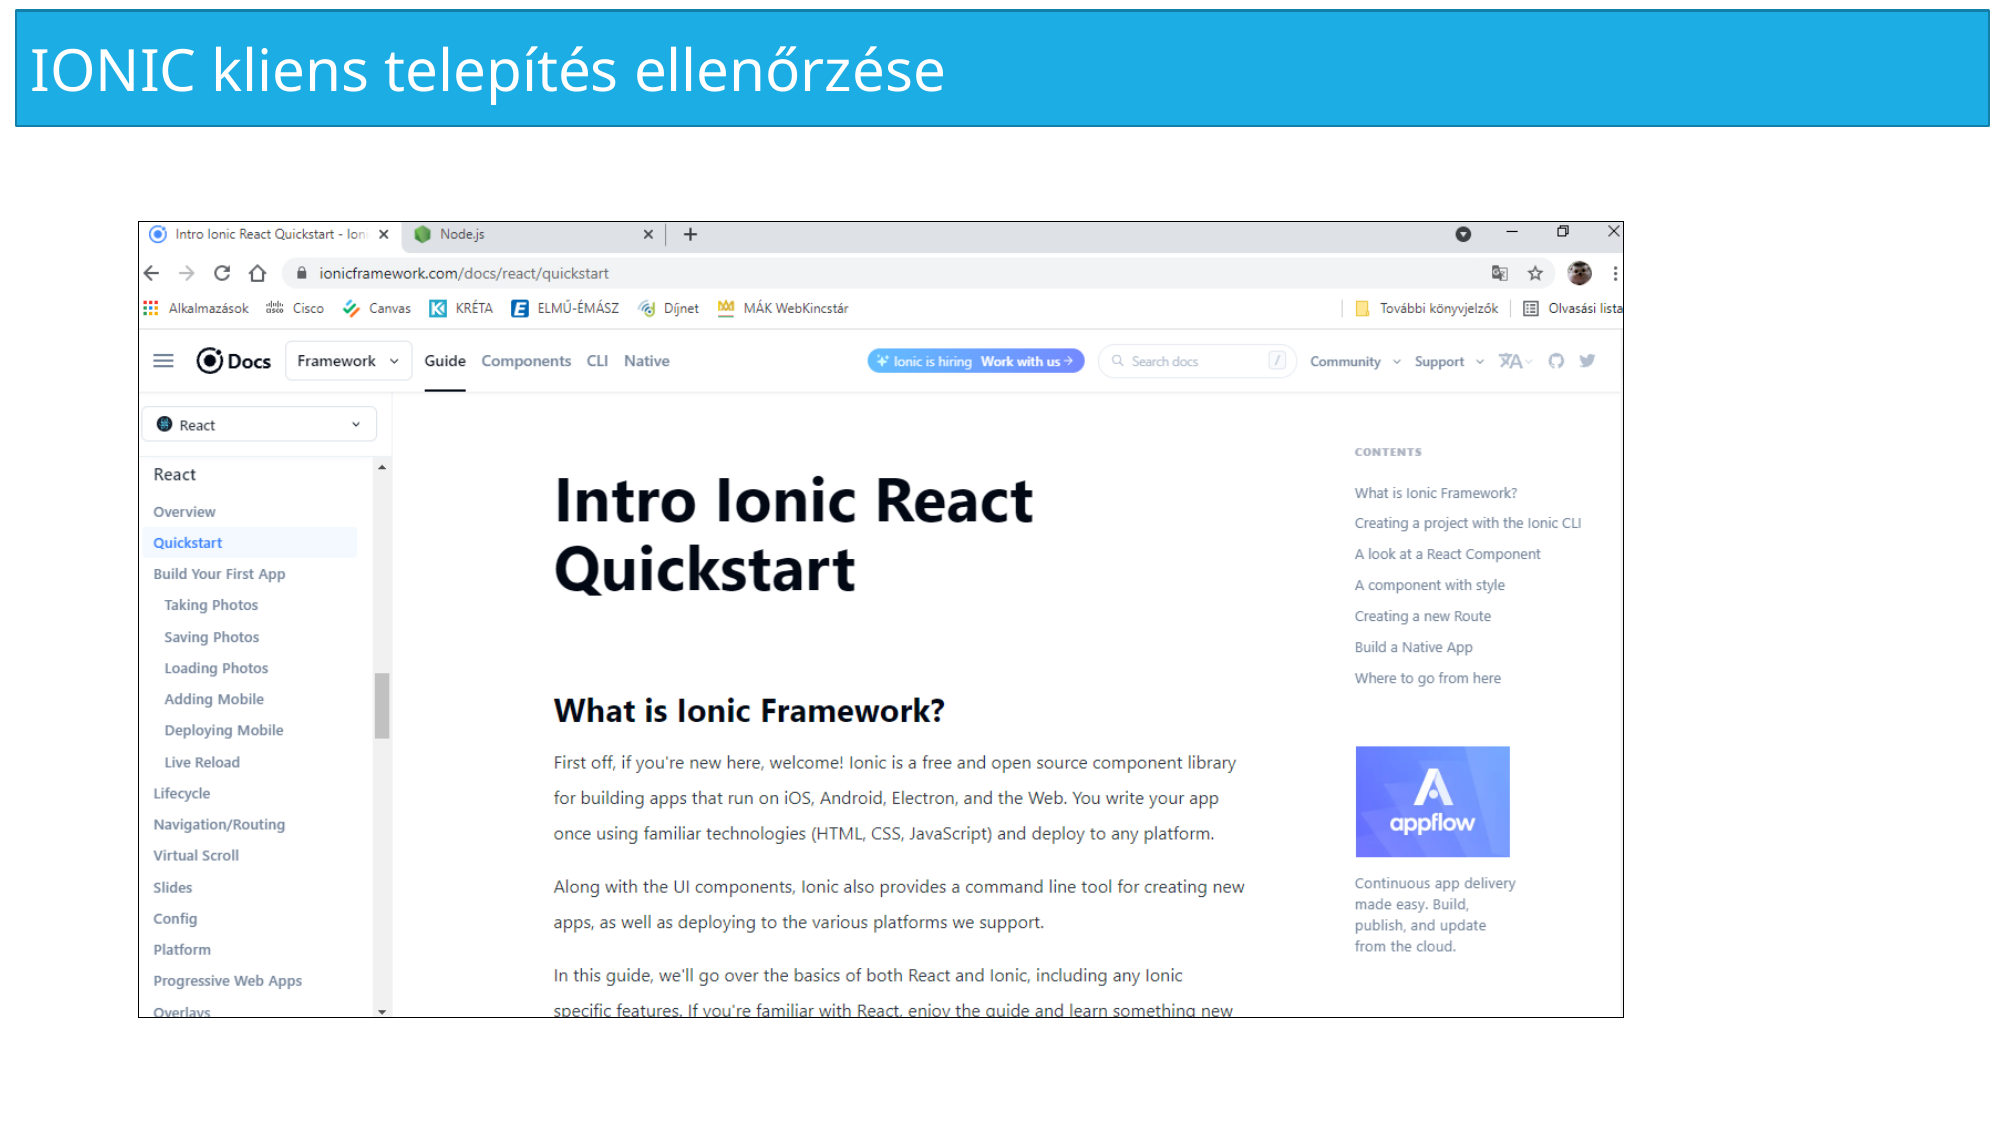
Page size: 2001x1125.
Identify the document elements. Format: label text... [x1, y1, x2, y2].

picture [138, 221, 1625, 1018]
text_box IONIC kliens telepítés ellenőrzése [15, 9, 1990, 127]
